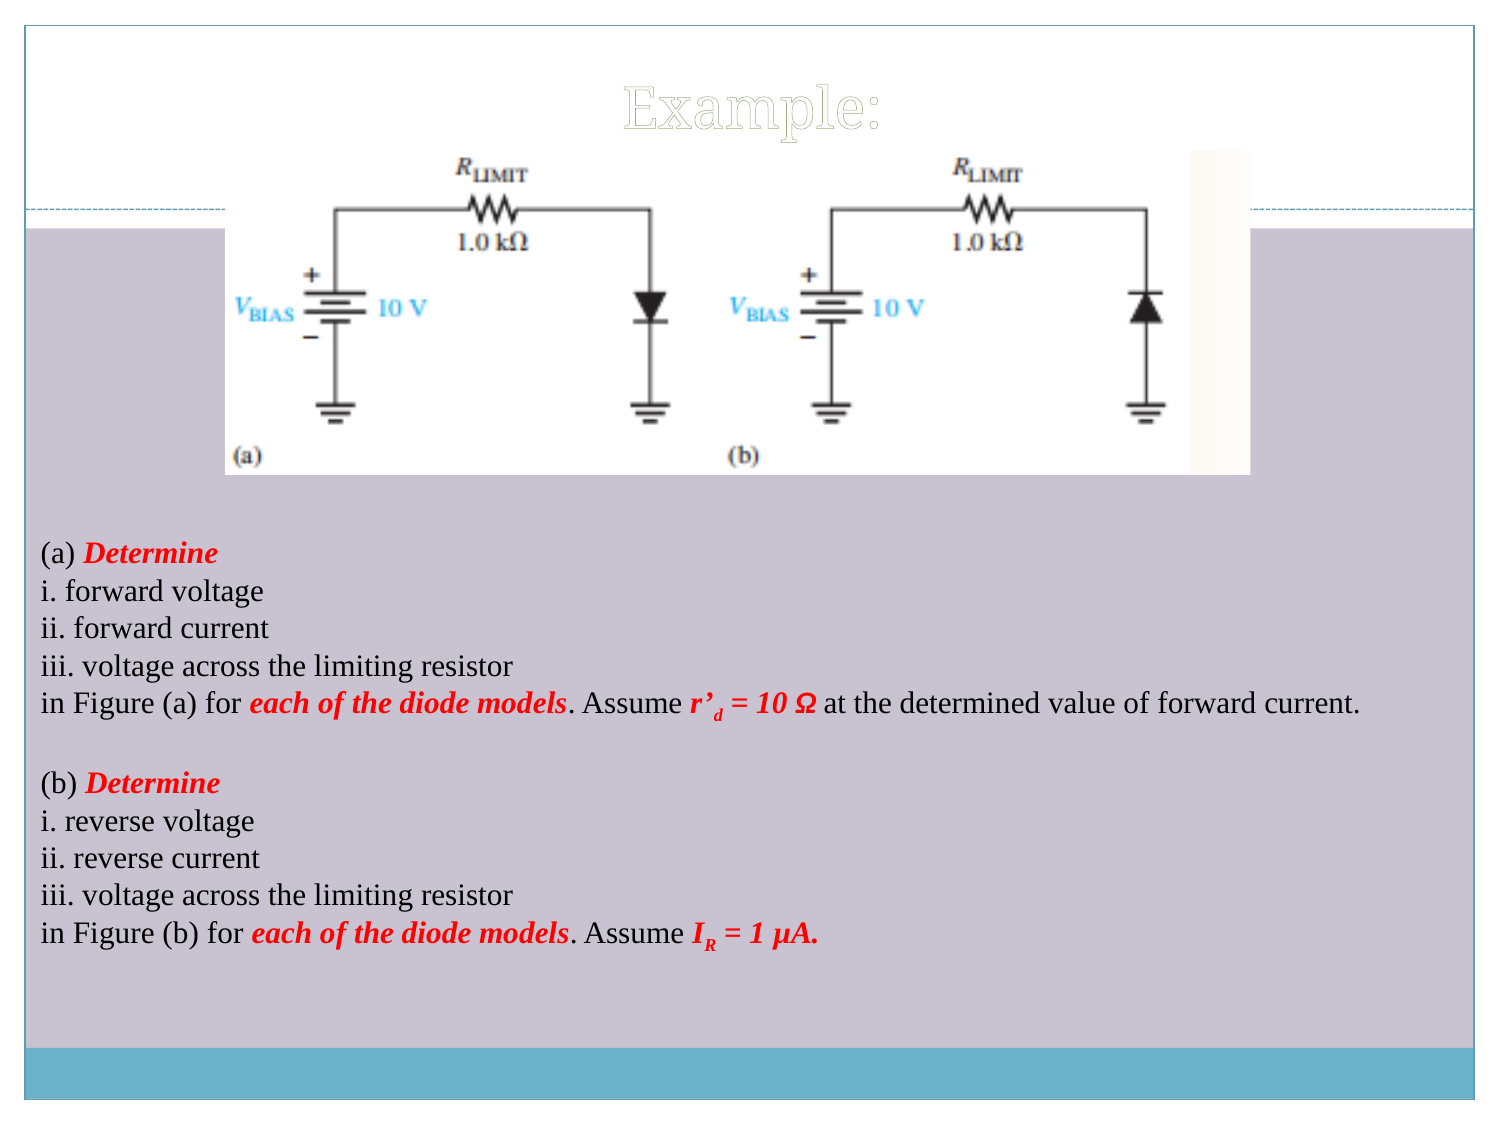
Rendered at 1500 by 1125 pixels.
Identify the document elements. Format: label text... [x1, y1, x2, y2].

text_box (a) Determine i. forward voltage ii. forward current iii. voltage across the limiting resistor in Figure (a) for each of the diode models. Assume r’d = 10 Ω at the determined value of forward current. (b) Determine i. reverse voltage ii. reverse current iii. voltage across the limiting resistor in Figure (b) for each of the diode models. Assume IR = 1 µA. [25, 525, 1479, 963]
title Example: [105, 62, 1400, 148]
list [224, 149, 1251, 476]
